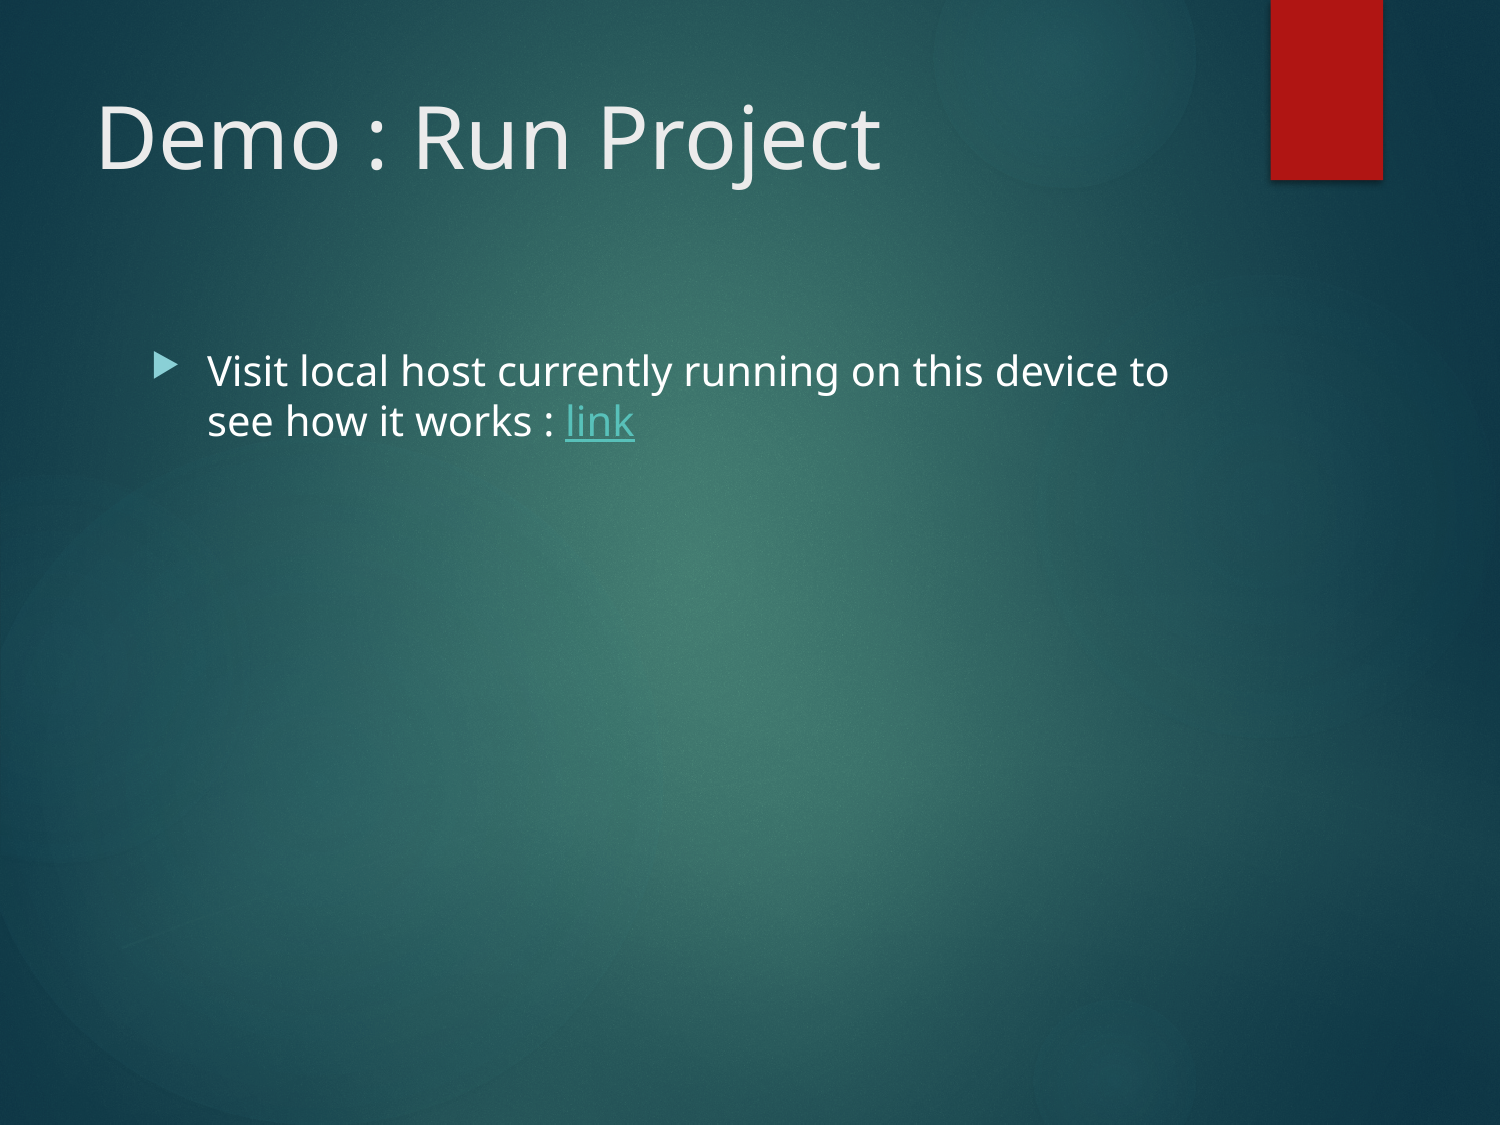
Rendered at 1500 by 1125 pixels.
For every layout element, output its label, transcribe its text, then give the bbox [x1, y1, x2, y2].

title Demo : Run Project [79, 74, 1237, 304]
list Visit local host currently running on this device to see how it works : link [135, 336, 1237, 1025]
